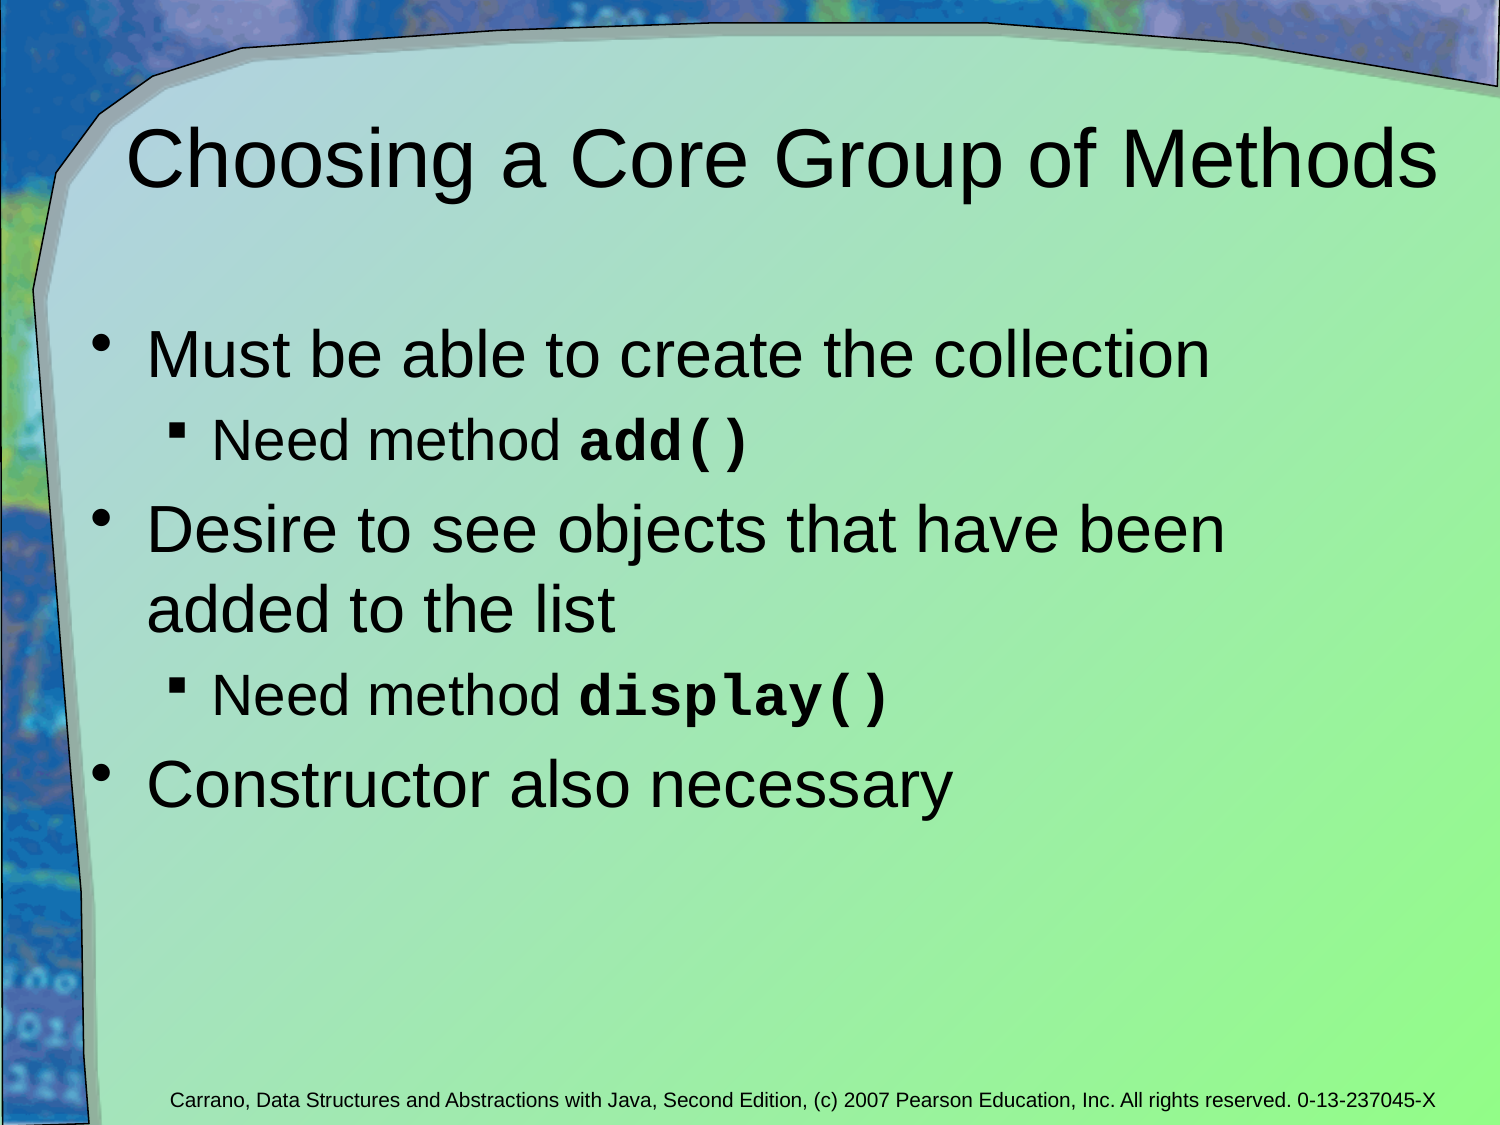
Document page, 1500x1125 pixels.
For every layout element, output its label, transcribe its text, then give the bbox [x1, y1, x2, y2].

title Choosing a Core Group of Methods [108, 60, 1459, 248]
footer Carrano, Data Structures and Abstractions with Java, Second Edition, (c) 2007 Pearson Education, Inc. All rights reserved. 0-13-237045-X [105, 1079, 1500, 1110]
list Must be able to create the collection Need method add() Desire to see objects that have been added to the list Need method display() Constructor also necessary [75, 303, 1425, 1005]
picture [1, 0, 1498, 1125]
